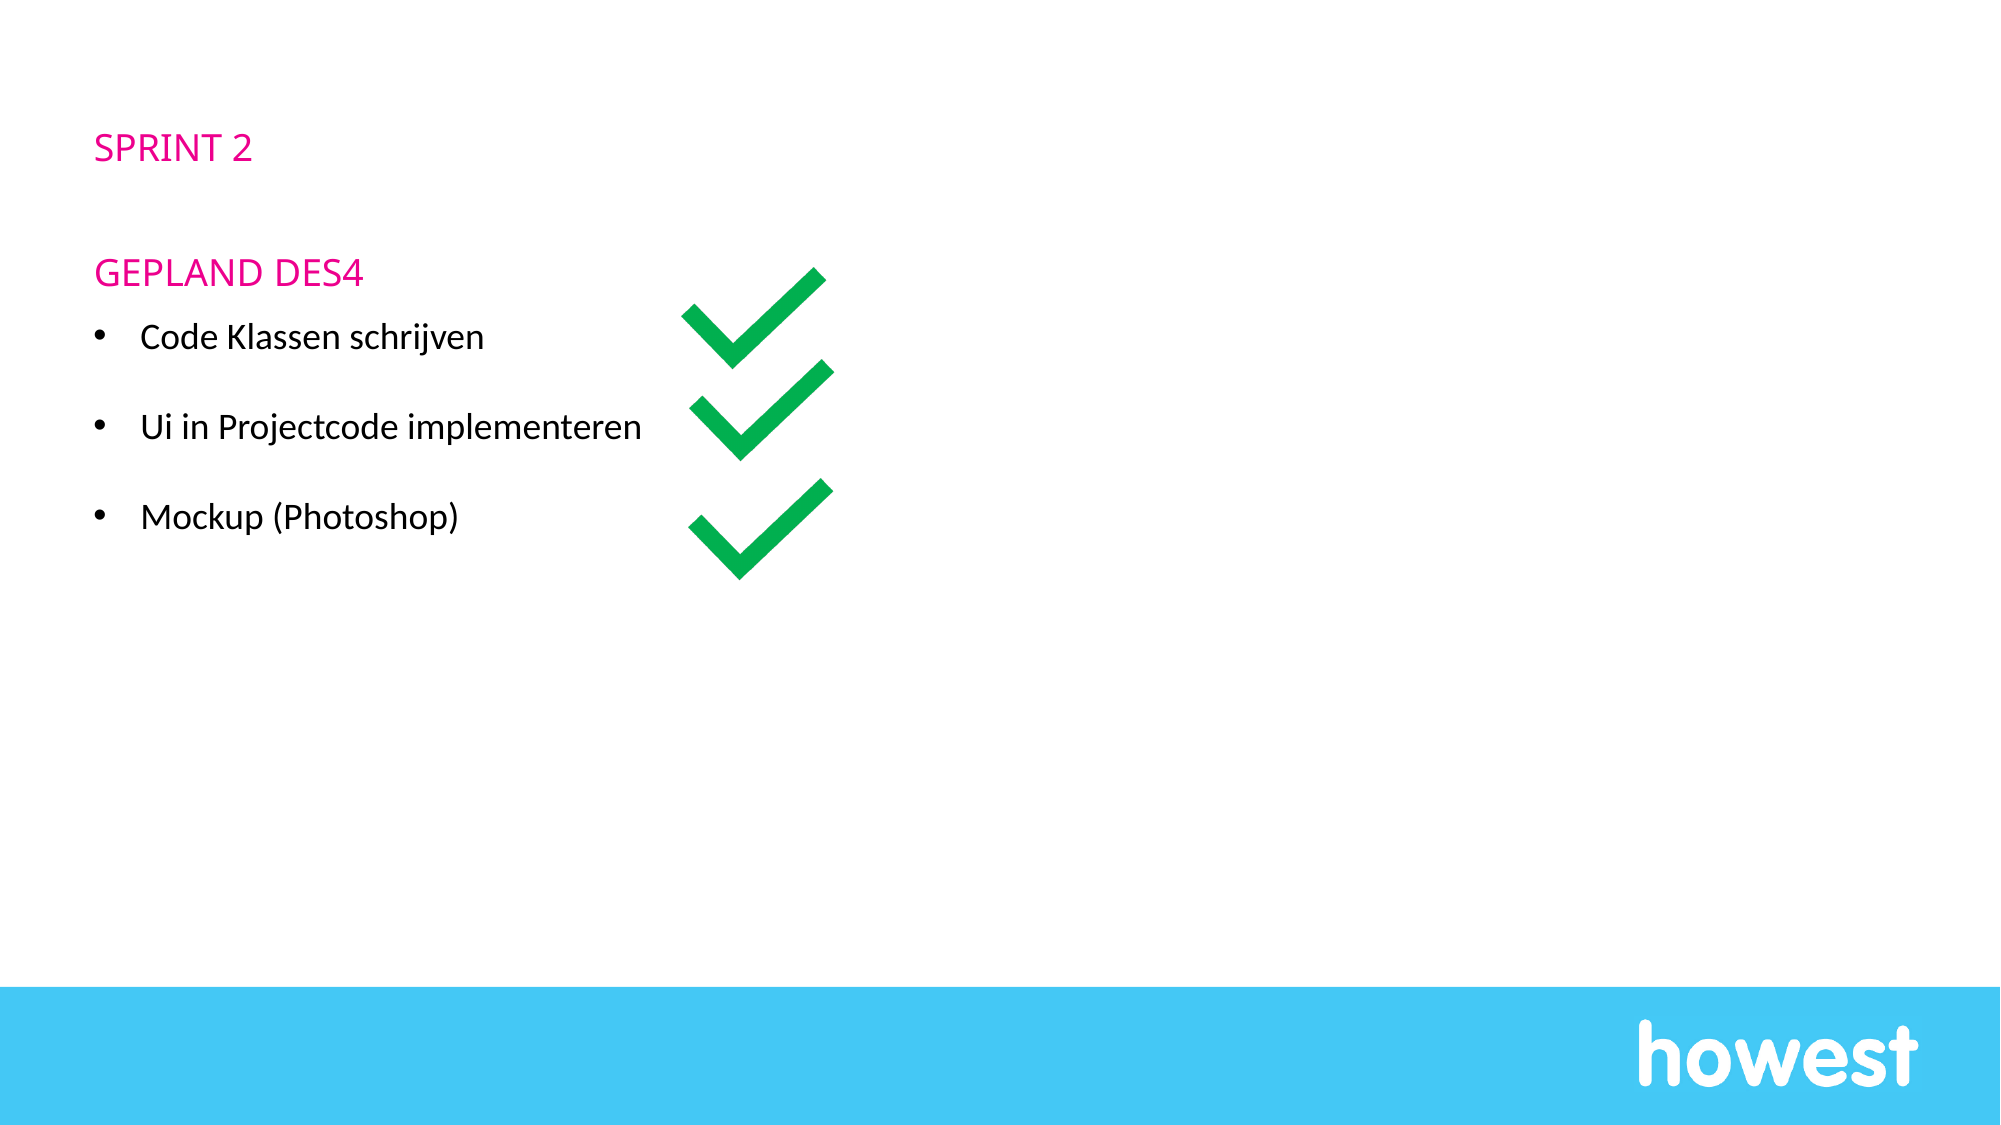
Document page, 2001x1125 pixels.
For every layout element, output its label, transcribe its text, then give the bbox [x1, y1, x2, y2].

list Gepland DES4 [78, 242, 407, 301]
picture [678, 242, 837, 604]
text_box Code Klassen schrijven Ui in Projectcode implementeren Mockup (Photoshop) [78, 304, 686, 590]
list Sprint 2 [78, 118, 284, 176]
picture [1634, 1016, 1922, 1092]
